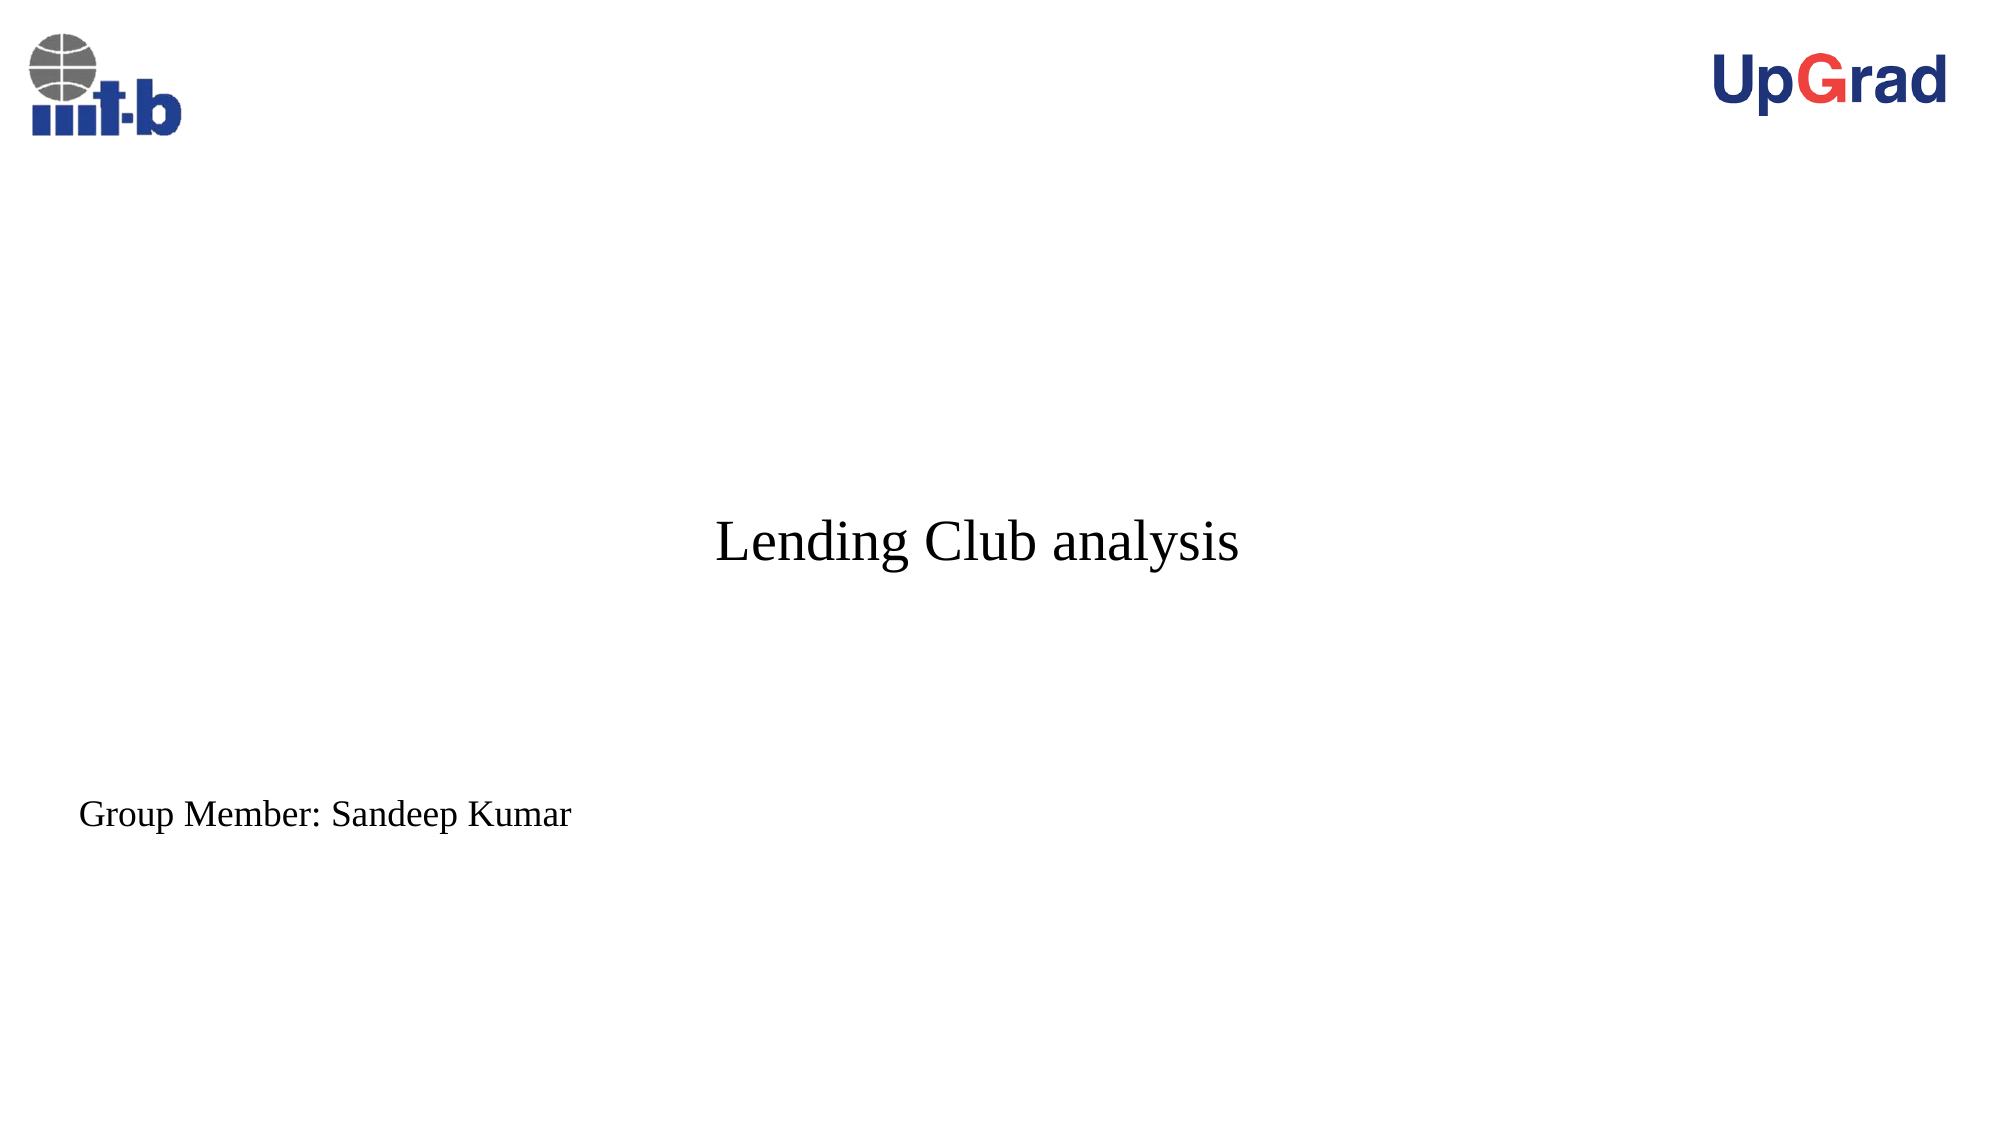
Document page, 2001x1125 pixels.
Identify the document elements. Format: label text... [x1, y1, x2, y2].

title Lending Club analysis [228, 56, 1729, 581]
picture [0, 29, 208, 163]
picture [1714, 53, 1952, 116]
subtitle Group Member: Sandeep Kumar [63, 786, 1071, 1038]
